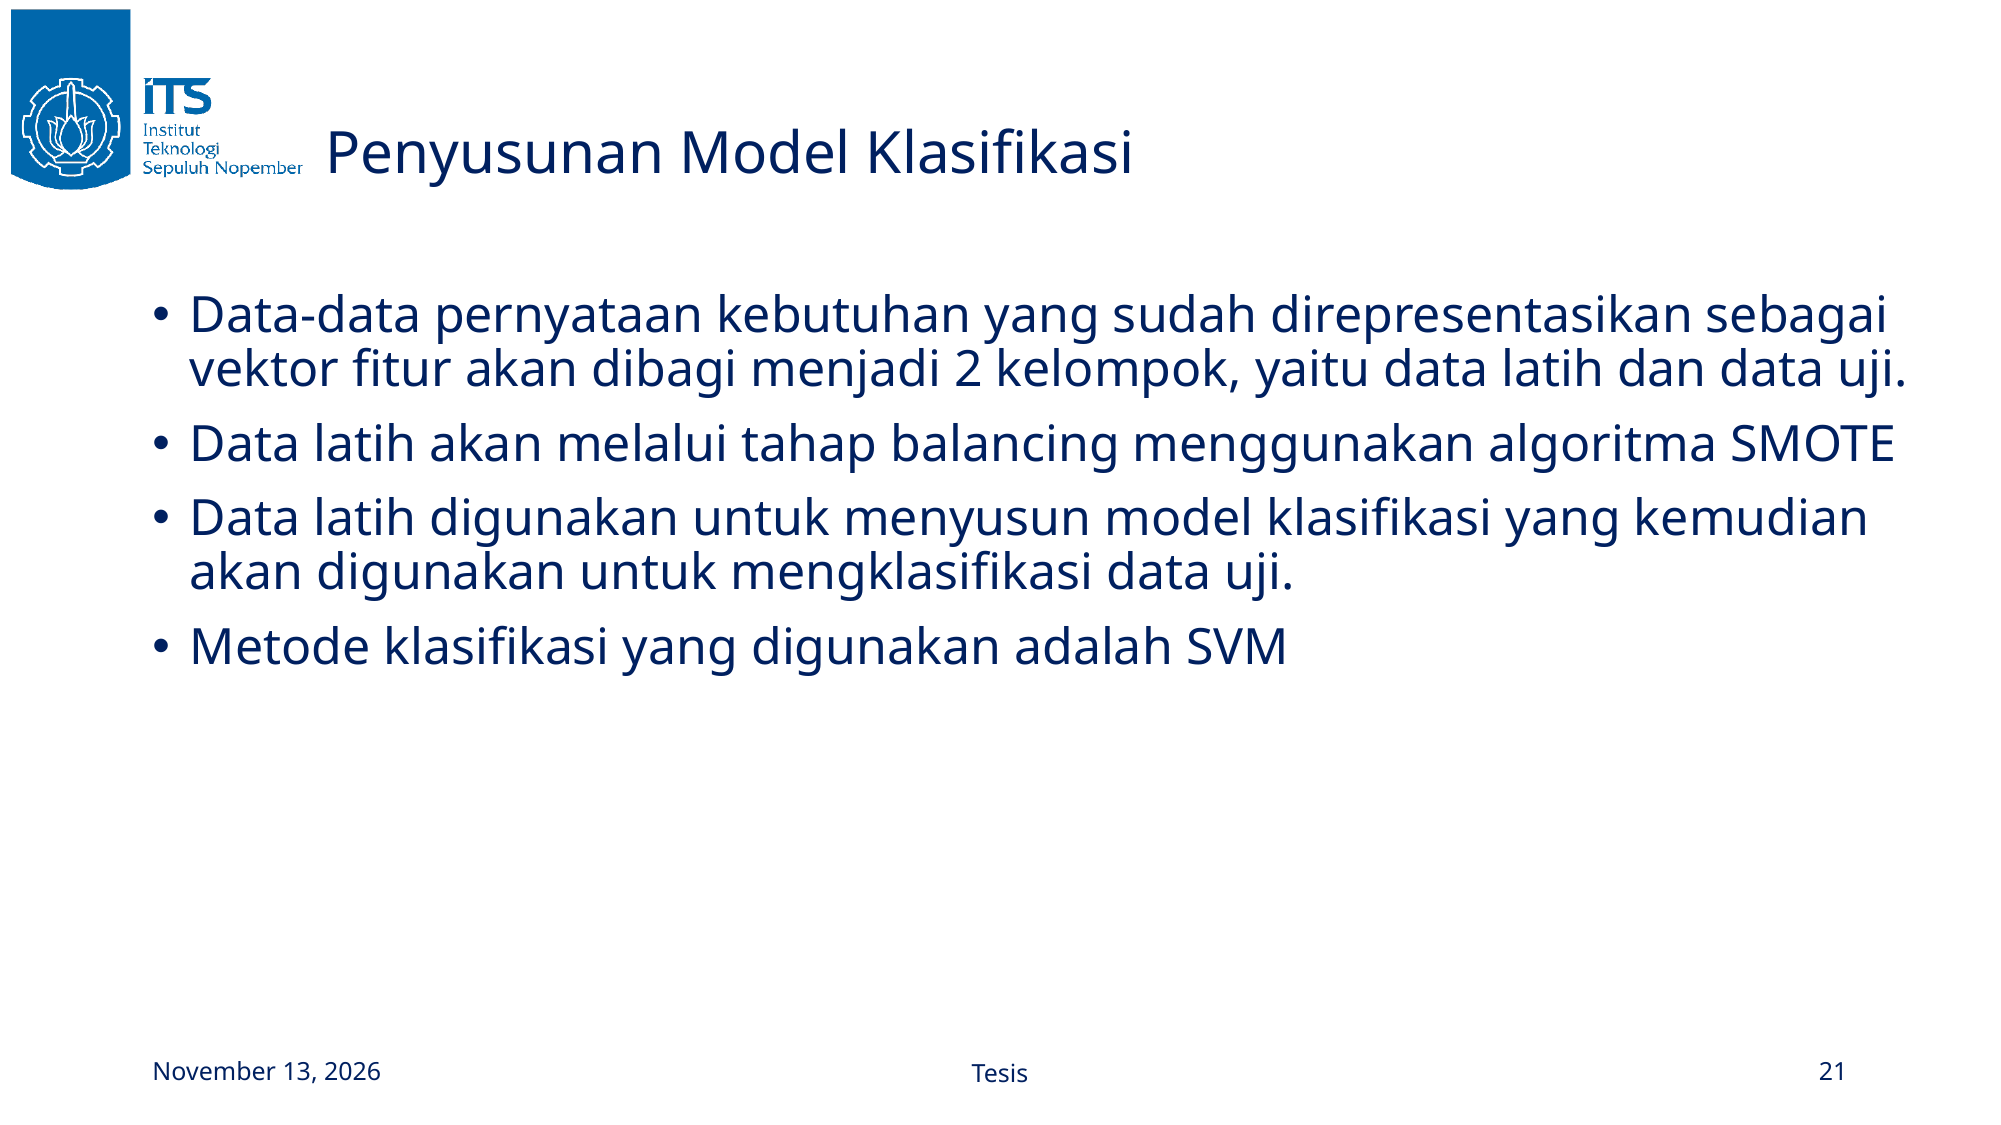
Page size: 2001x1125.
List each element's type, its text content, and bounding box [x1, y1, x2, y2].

picture [0, 0, 311, 200]
footer Tesis [662, 1042, 1338, 1103]
title Penyusunan Model Klasifikasi [310, 84, 2000, 225]
list Data-data pernyataan kebutuhan yang sudah direpresentasikan sebagai vektor fitur akan dibagi menjadi 2 kelompok, yaitu data latih dan data uji. Data latih akan melalui tahap balancing menggunakan algoritma SMOTE Data latih digunakan untuk menyusun model klasifikasi yang kemudian akan digunakan untuk mengklasifikasi data uji. Metode klasifikasi yang digunakan adalah SVM [137, 281, 1994, 1087]
slide_number 21 [1412, 1042, 1863, 1103]
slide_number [137, 1042, 588, 1103]
